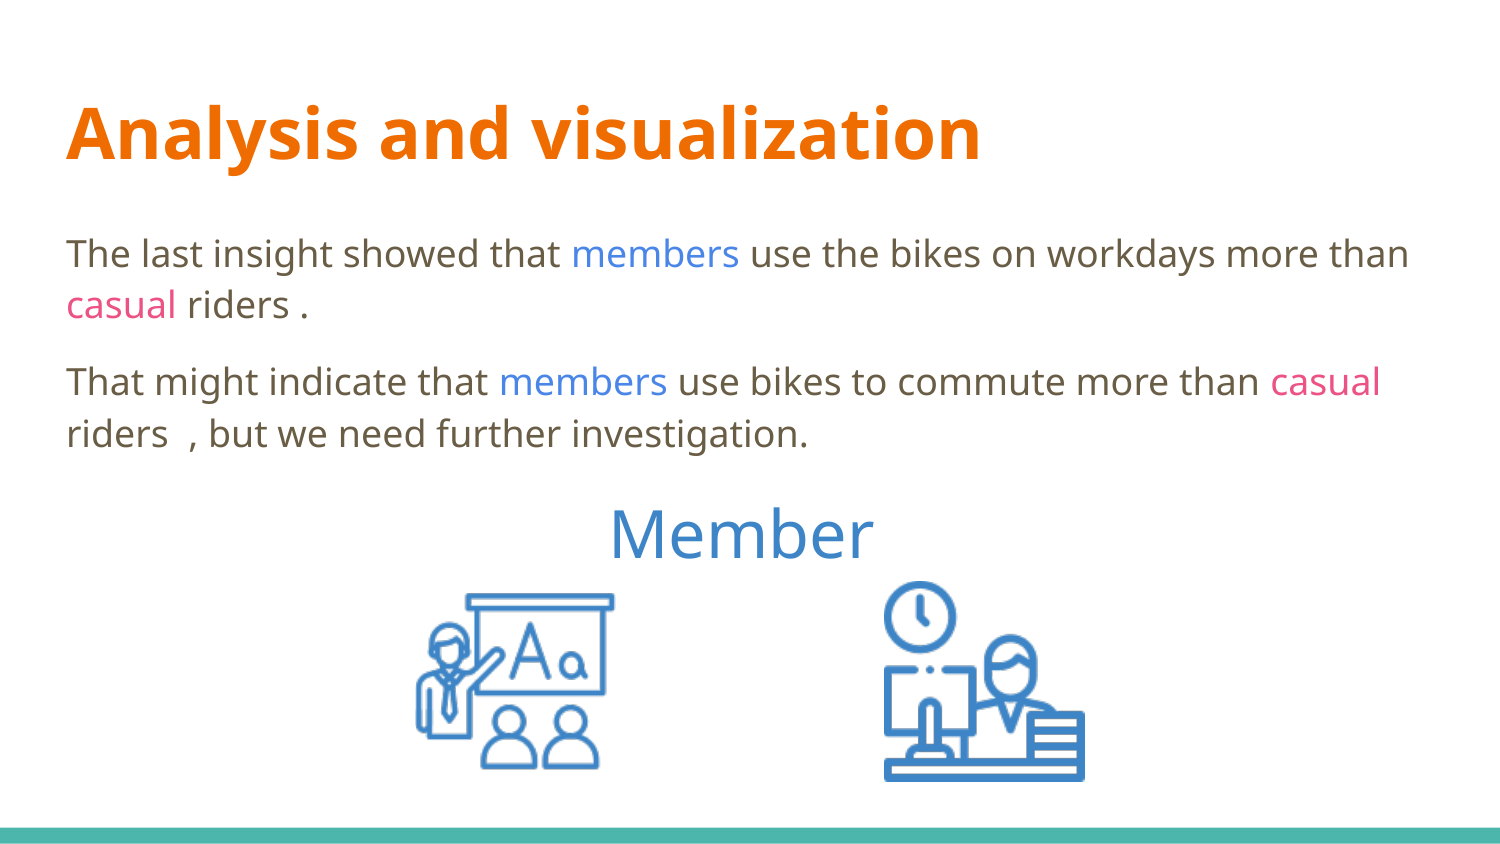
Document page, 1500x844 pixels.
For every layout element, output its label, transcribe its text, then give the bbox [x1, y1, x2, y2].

title Analysis and visualization [51, 72, 1449, 189]
list The last insight showed that members use the bikes on workdays more than casual riders . That might indicate that members use bikes to commute more than casual riders , but we need further investigation. Member [51, 207, 1449, 750]
picture [884, 581, 1085, 782]
picture [415, 581, 616, 782]
